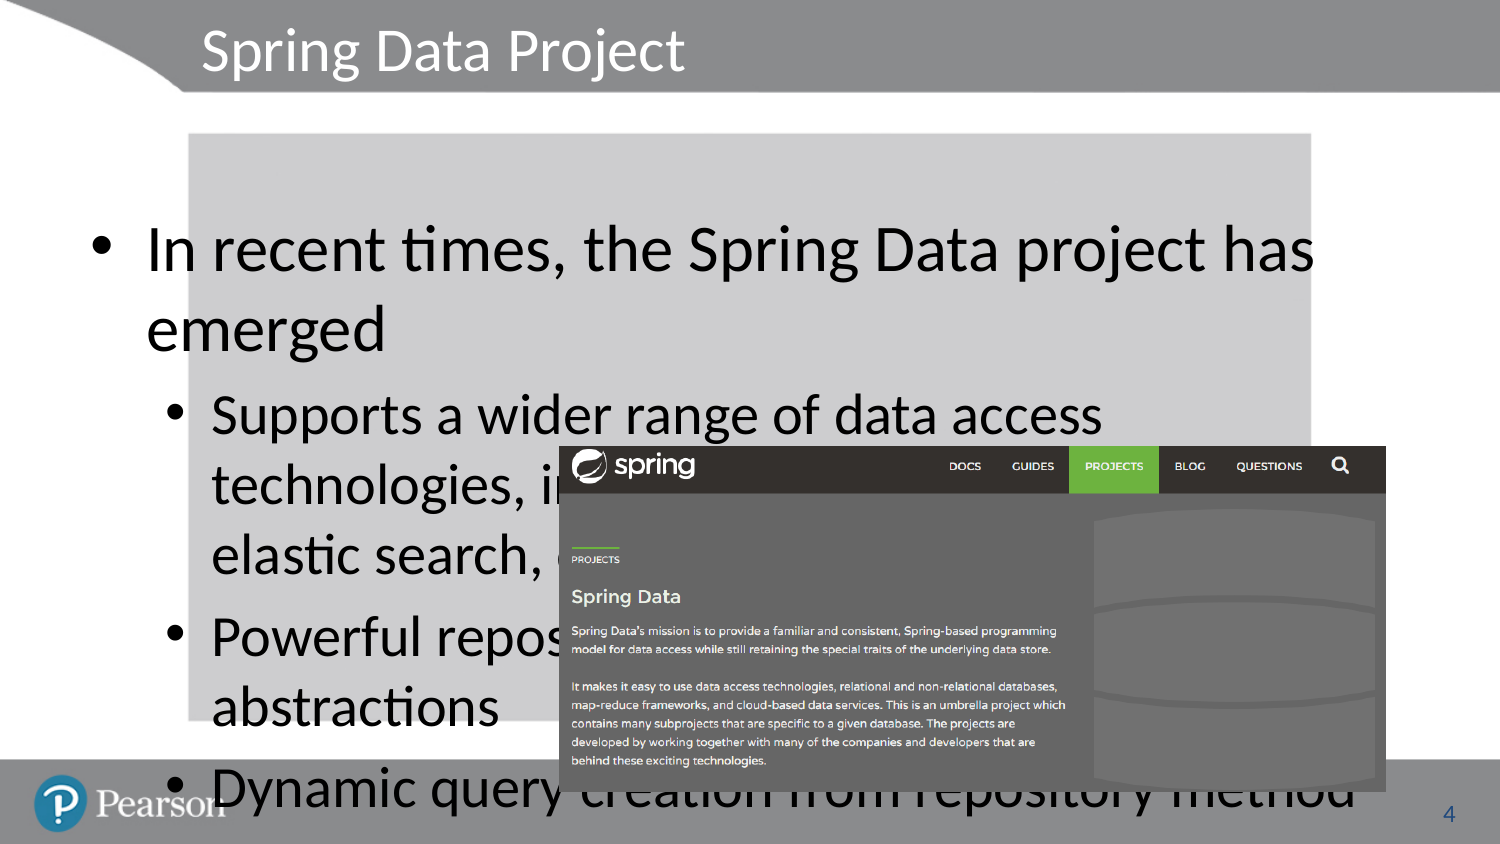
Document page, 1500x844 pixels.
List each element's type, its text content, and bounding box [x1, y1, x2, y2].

list In recent times, the Spring Data project has emerged Supports a wider range of data access technologies, including REST, RDBMS, NoSQL, elastic search, etc. Powerful repository and object-mapping abstractions Dynamic query creation from repository method names [75, 196, 1425, 754]
text_box 4 [1406, 759, 1493, 835]
title Spring Data Project [186, 1, 1425, 94]
picture [0, 0, 1500, 844]
